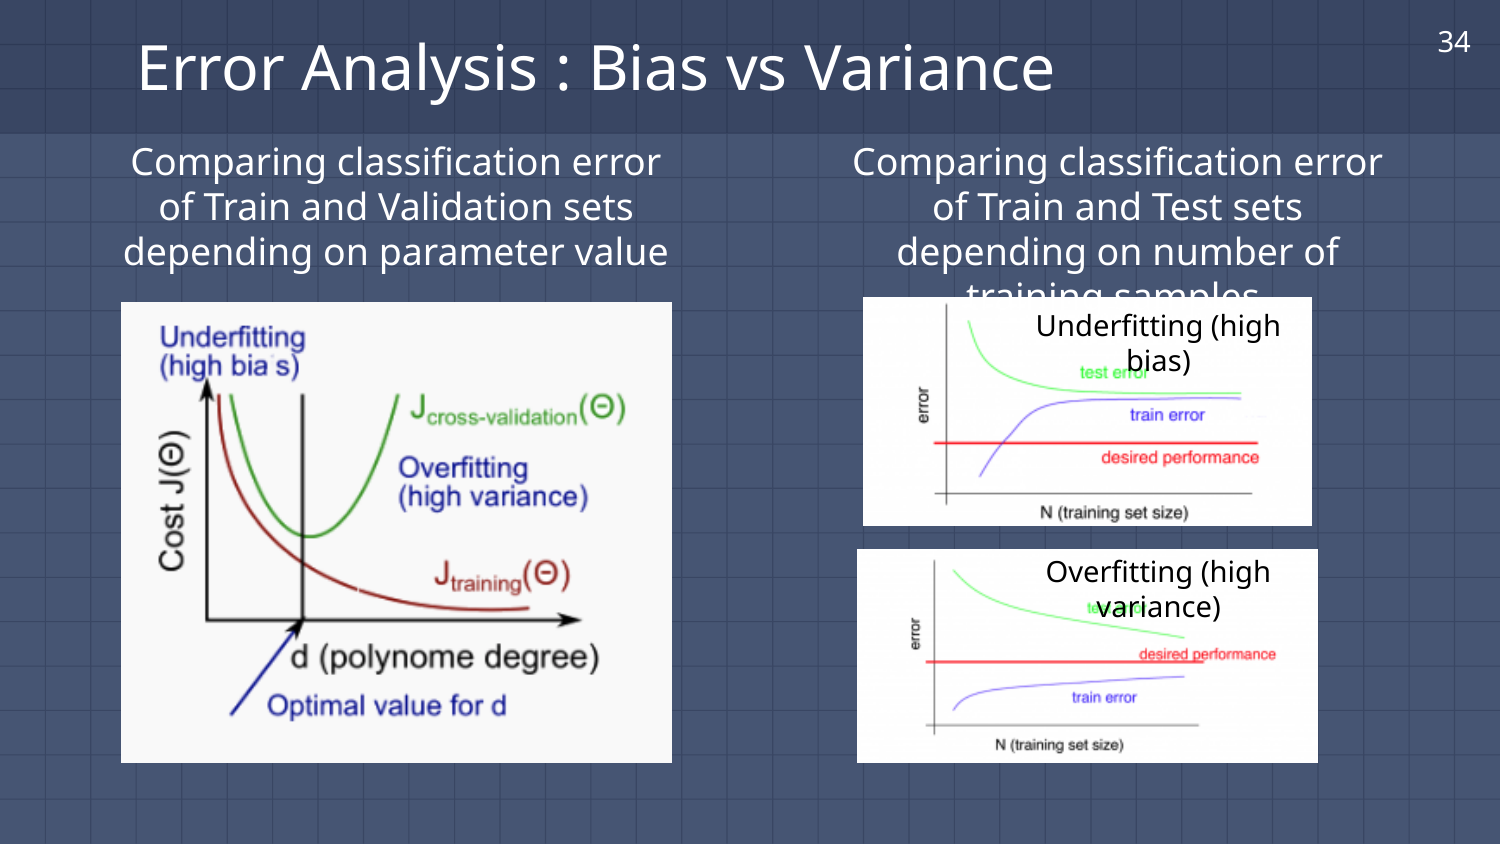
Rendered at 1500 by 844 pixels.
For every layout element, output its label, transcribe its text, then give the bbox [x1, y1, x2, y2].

text_box Comparing classification error of Train and Test sets depending on number of training samples [820, 122, 1416, 273]
picture [121, 301, 672, 763]
title Error Analysis : Bias vs Variance [121, 0, 1383, 118]
picture [862, 297, 1312, 527]
text_box Overfitting (high variance) [975, 538, 1343, 594]
slide_number ‹#› [1408, 0, 1500, 88]
text_box Comparing classification error of Train and Validation sets depending on parameter value [98, 122, 694, 273]
text_box Underfitting (high bias) [999, 292, 1317, 306]
picture [857, 549, 1318, 763]
